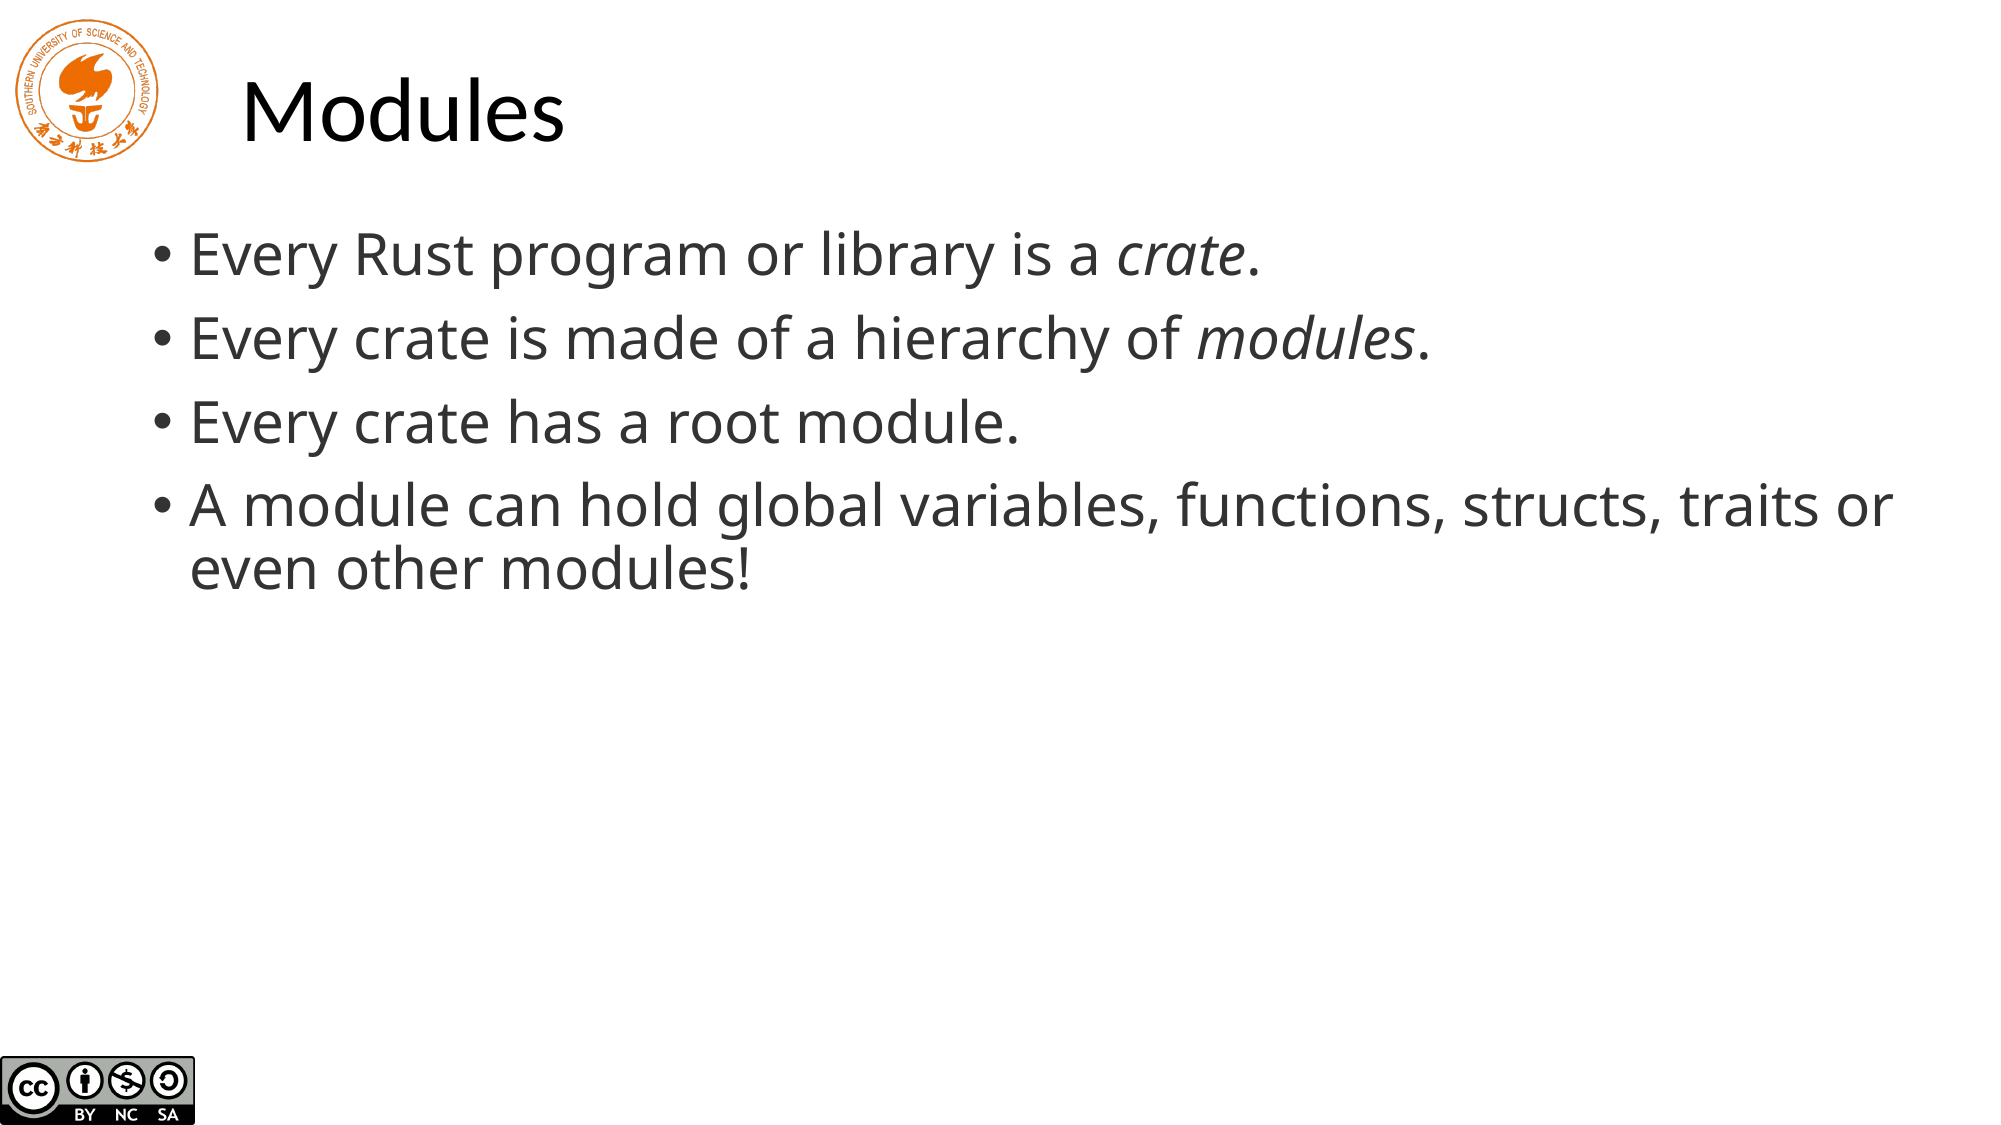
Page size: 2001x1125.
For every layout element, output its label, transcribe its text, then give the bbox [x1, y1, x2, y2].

picture [10, 0, 170, 166]
picture [0, 1056, 195, 1125]
title Modules [225, 43, 1951, 181]
list Every Rust program or library is a crate. Every crate is made of a hierarchy of modules. Every crate has a root module. A module can hold global variables, functions, structs, traits or even other modules! [137, 217, 1951, 1014]
